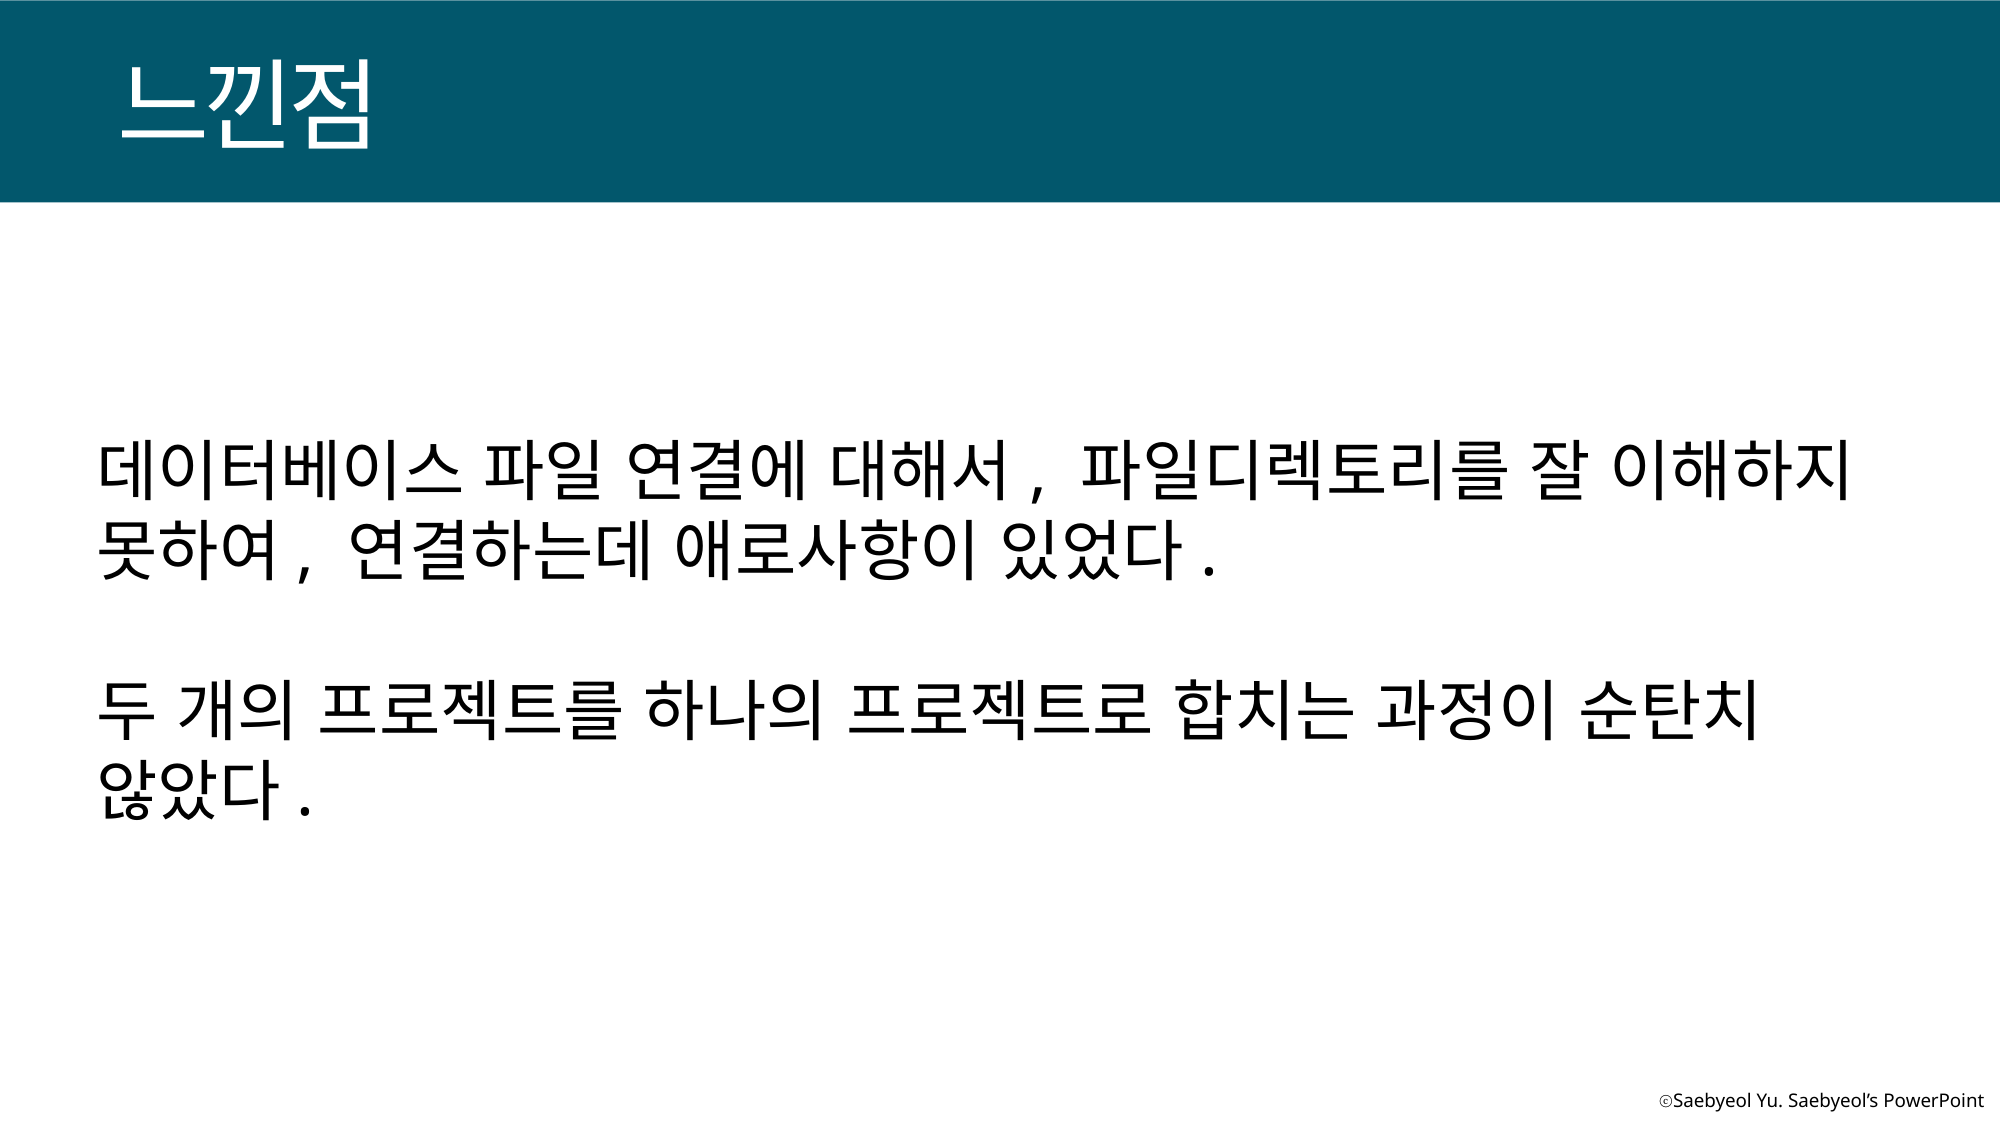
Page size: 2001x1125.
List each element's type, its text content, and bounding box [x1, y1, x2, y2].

text_box [0, 0, 2000, 204]
text_box [310, 507, 2000, 583]
text_box 데이터베이스 파일 연결에 대해서, 파일디렉토리를 잘 이해하지 못하여, 연결하는데 애로사항이 있었다. 두 개의 프로젝트를 하나의 프로젝트로 합치는 과정이 순탄치 않았다. [81, 421, 1919, 837]
text_box 느낀점 [102, 35, 396, 171]
